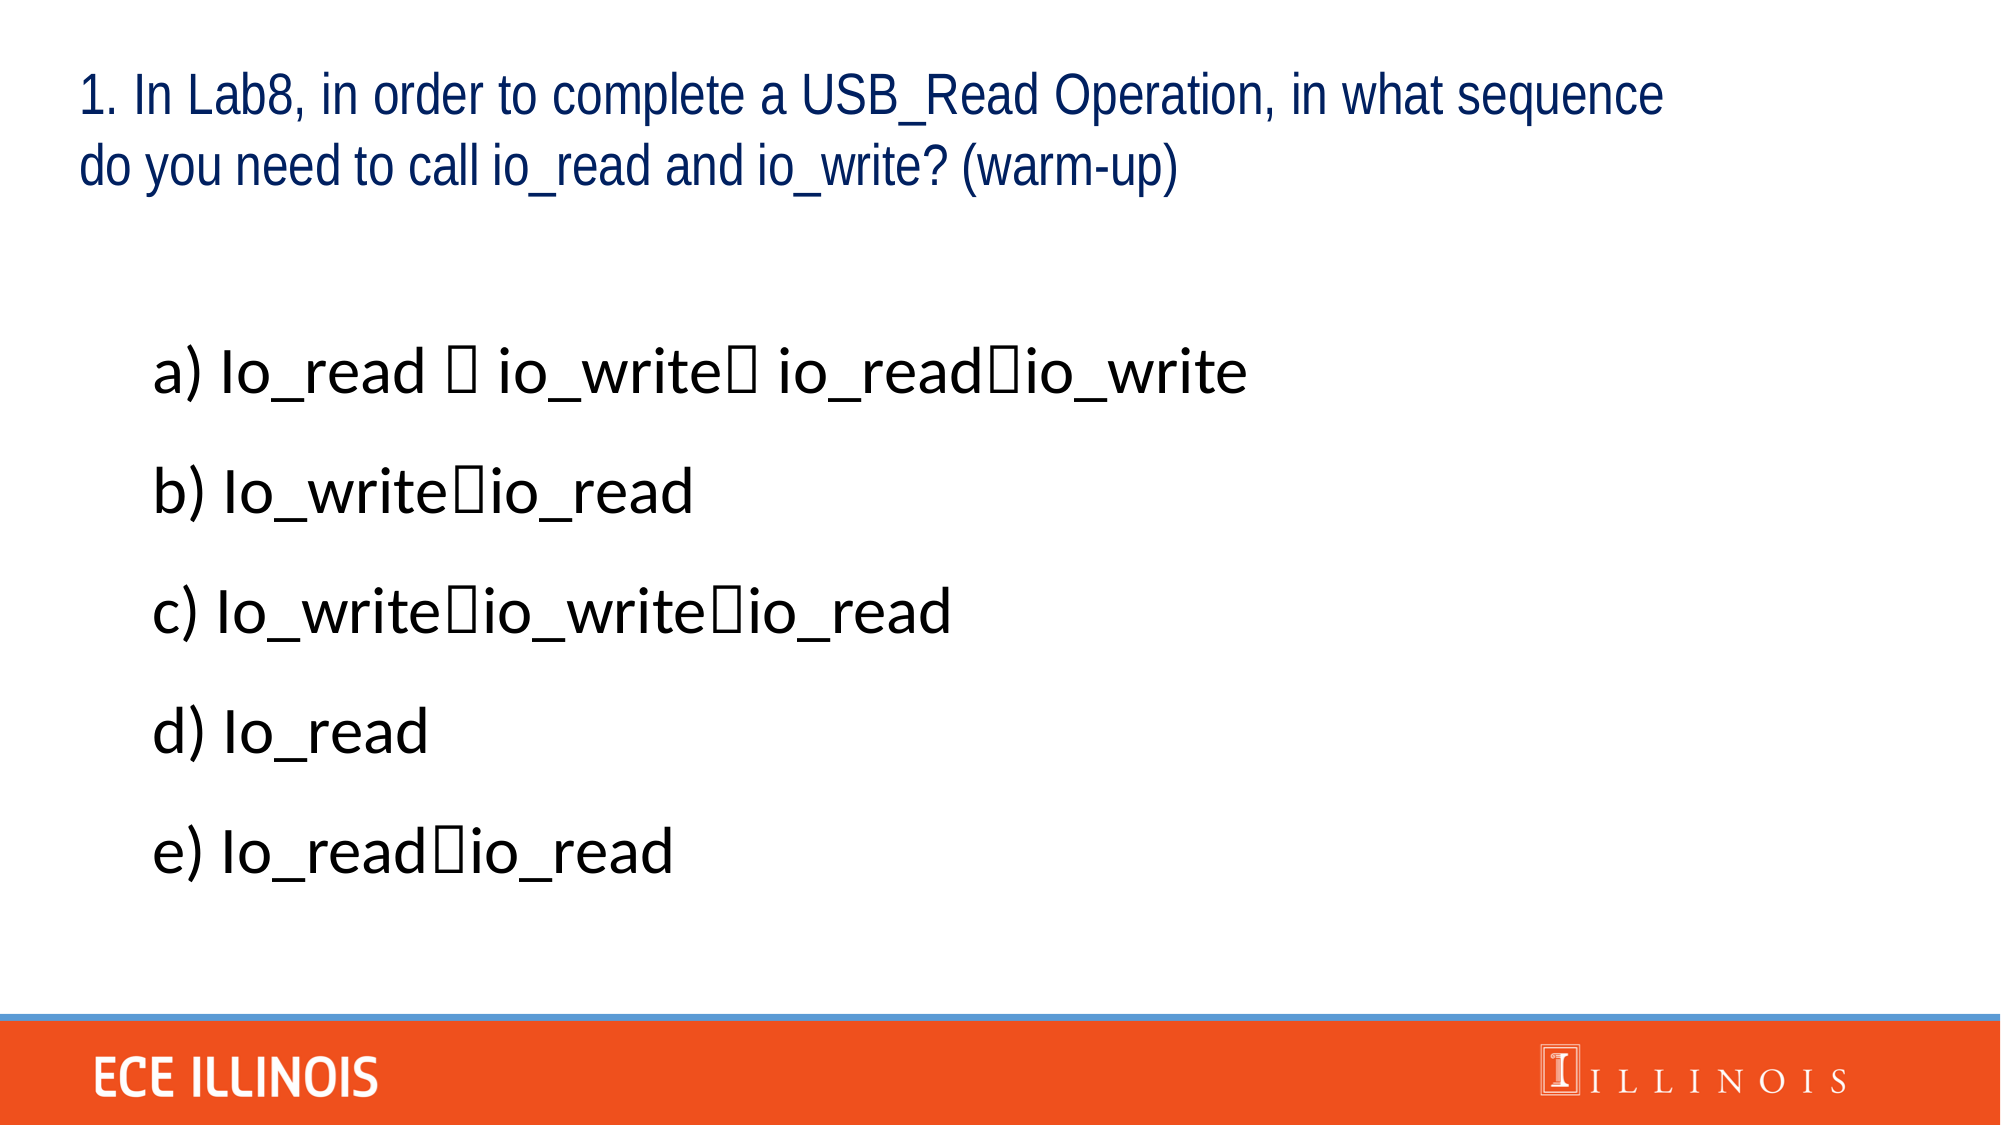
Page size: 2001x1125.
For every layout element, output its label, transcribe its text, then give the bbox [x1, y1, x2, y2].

picture [0, 0, 2001, 1125]
text_box 1. In Lab8, in order to complete a USB_Read Operation, in what sequence do you need to call io_read and io_write? (warm-up) [64, 49, 1681, 204]
text_box a) Io_read  io_write io_readio_write b) Io_writeio_read c) Io_writeio_writeio_read d) Io_read e) Io_readio_read [137, 279, 1811, 895]
